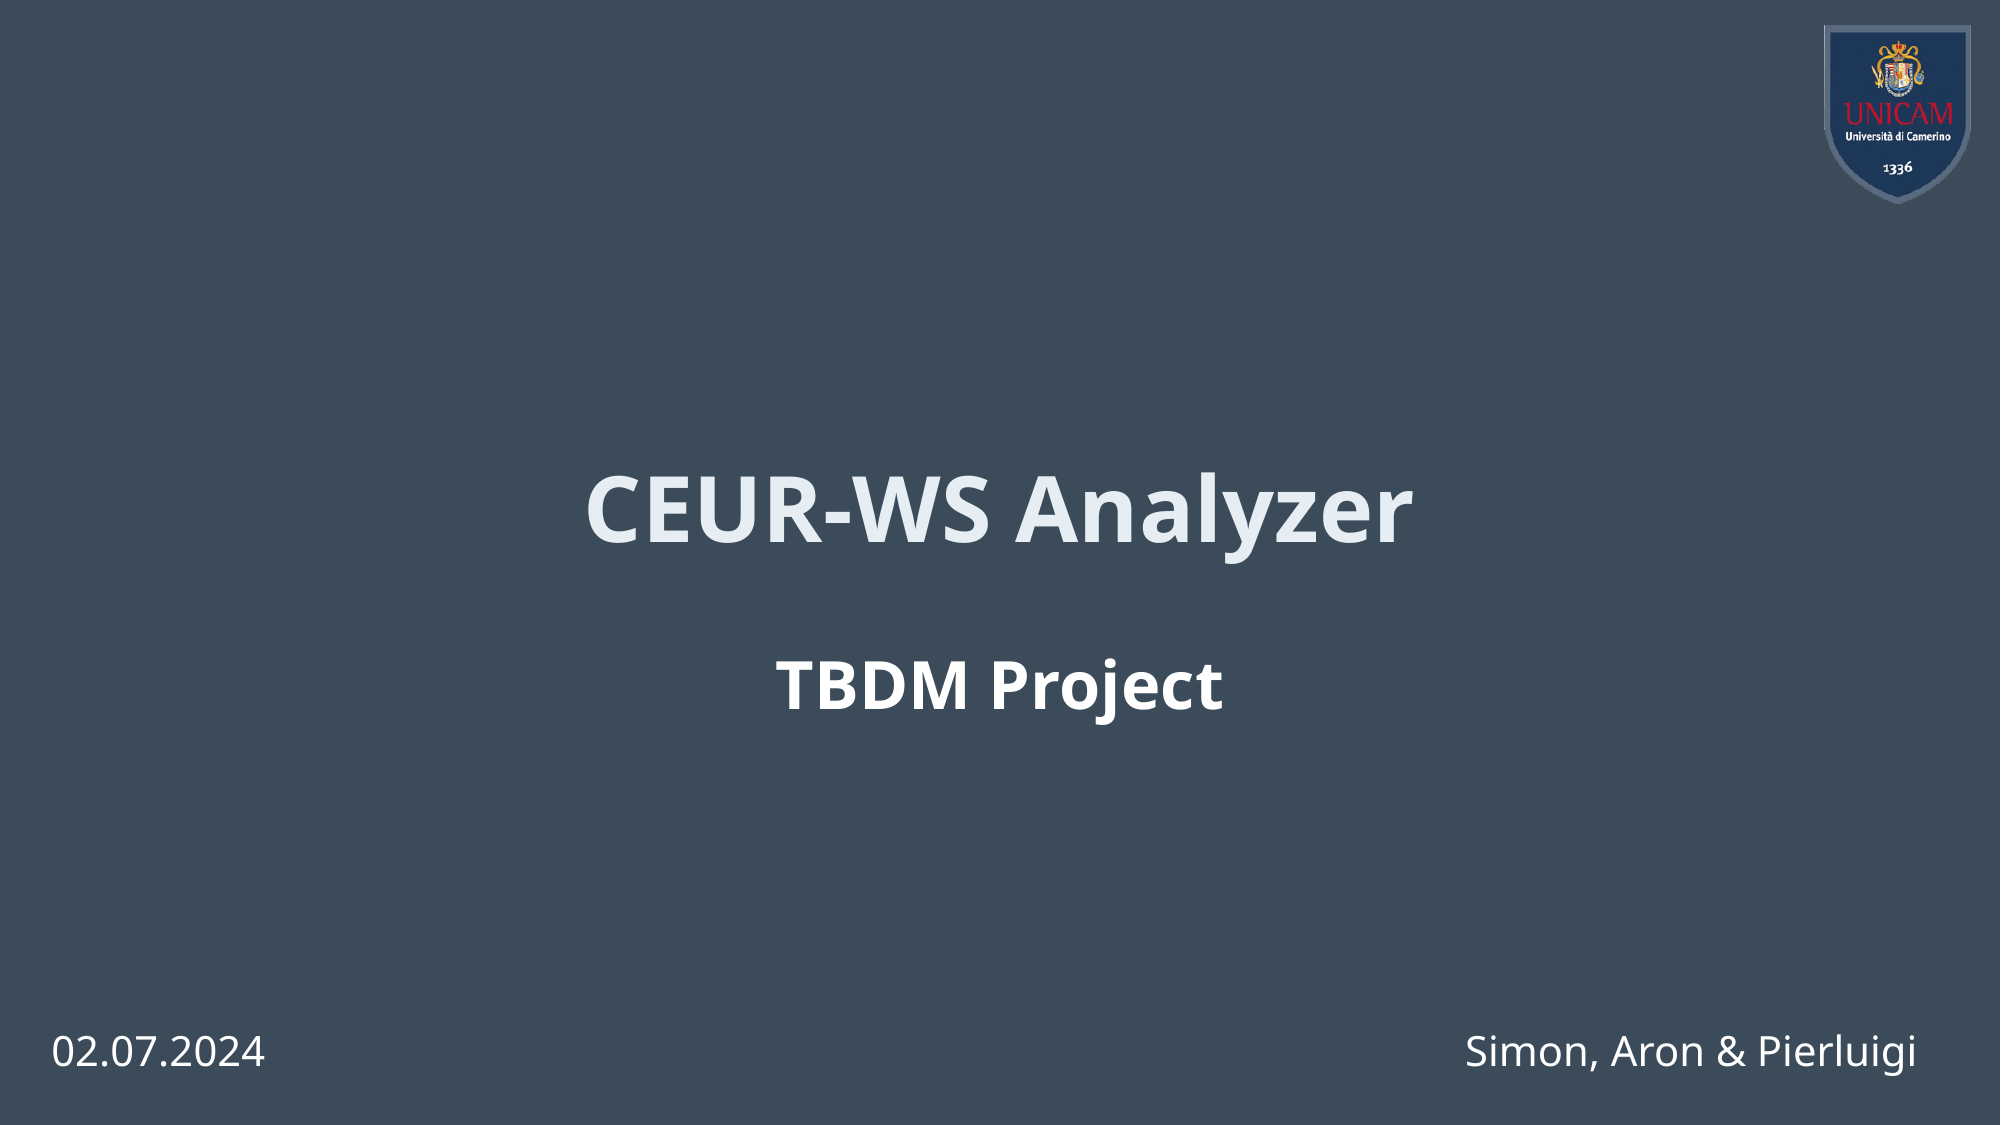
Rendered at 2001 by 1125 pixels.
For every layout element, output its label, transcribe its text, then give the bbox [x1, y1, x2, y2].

text_box CEUR-WS Analyzer [569, 443, 1431, 569]
picture [1824, 25, 1971, 204]
text_box 02.07.2024 [40, 1030, 266, 1090]
text_box Simon, Aron & Pierluigi [1264, 1030, 1929, 1090]
subtitle TBDM Project [138, 652, 1862, 792]
